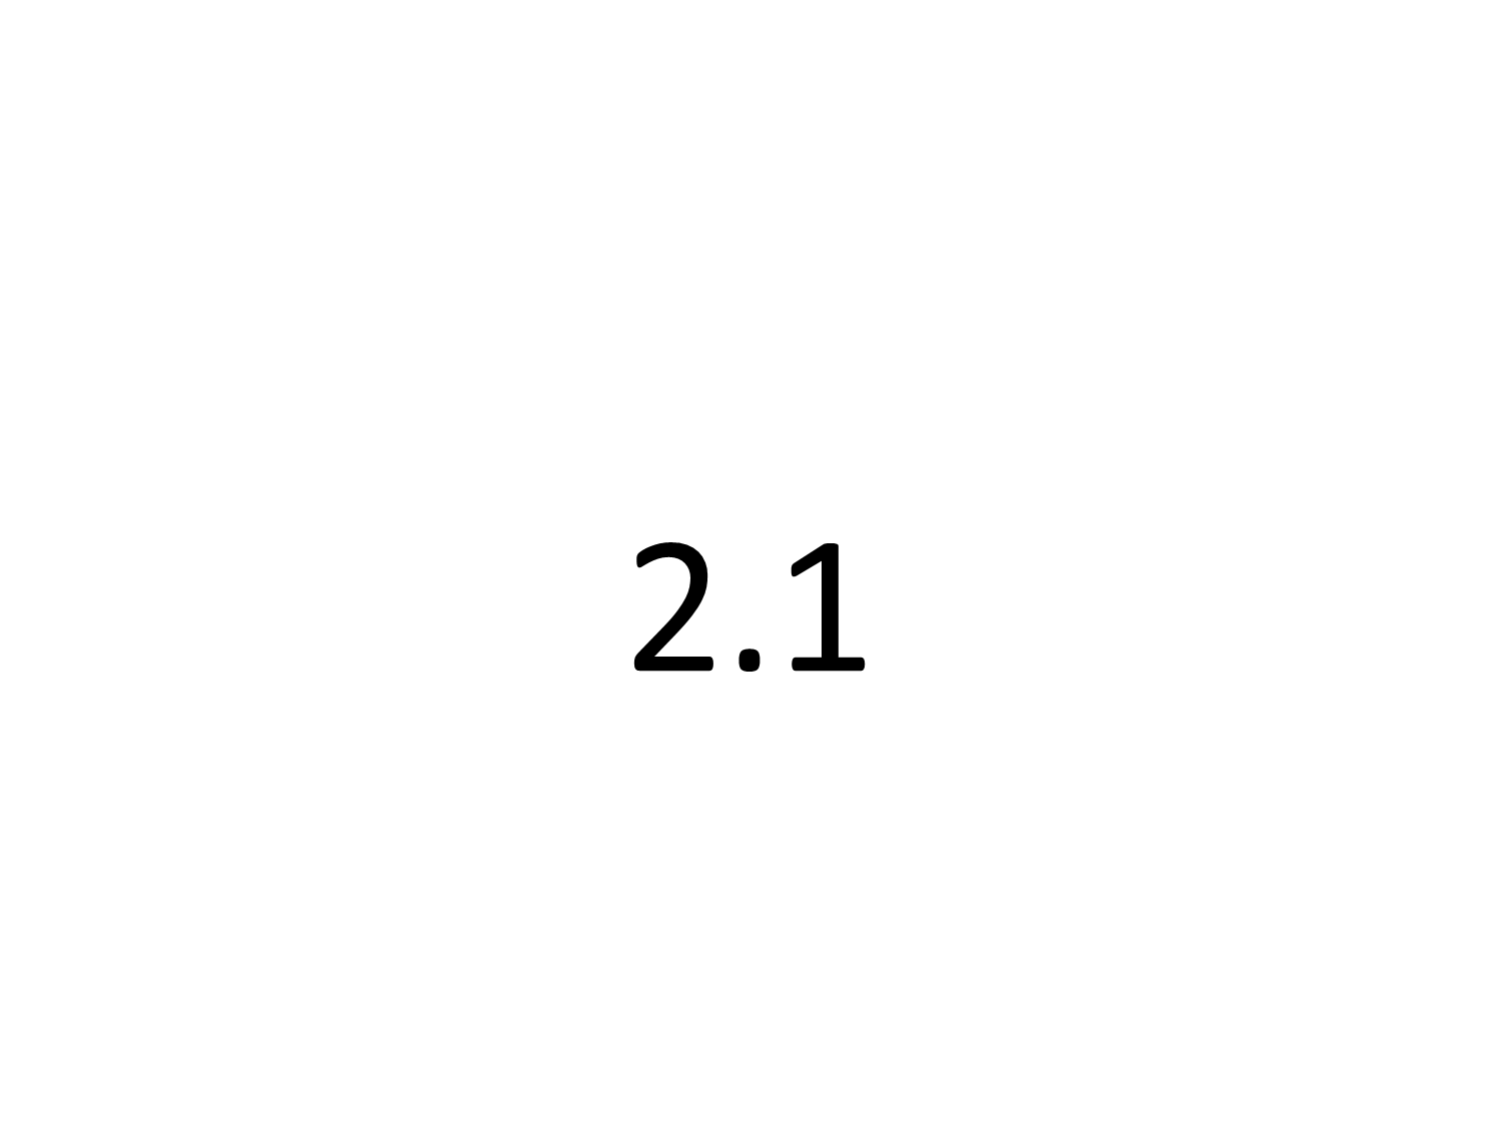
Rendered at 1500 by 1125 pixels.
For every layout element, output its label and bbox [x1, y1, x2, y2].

list [112, 422, 1388, 845]
